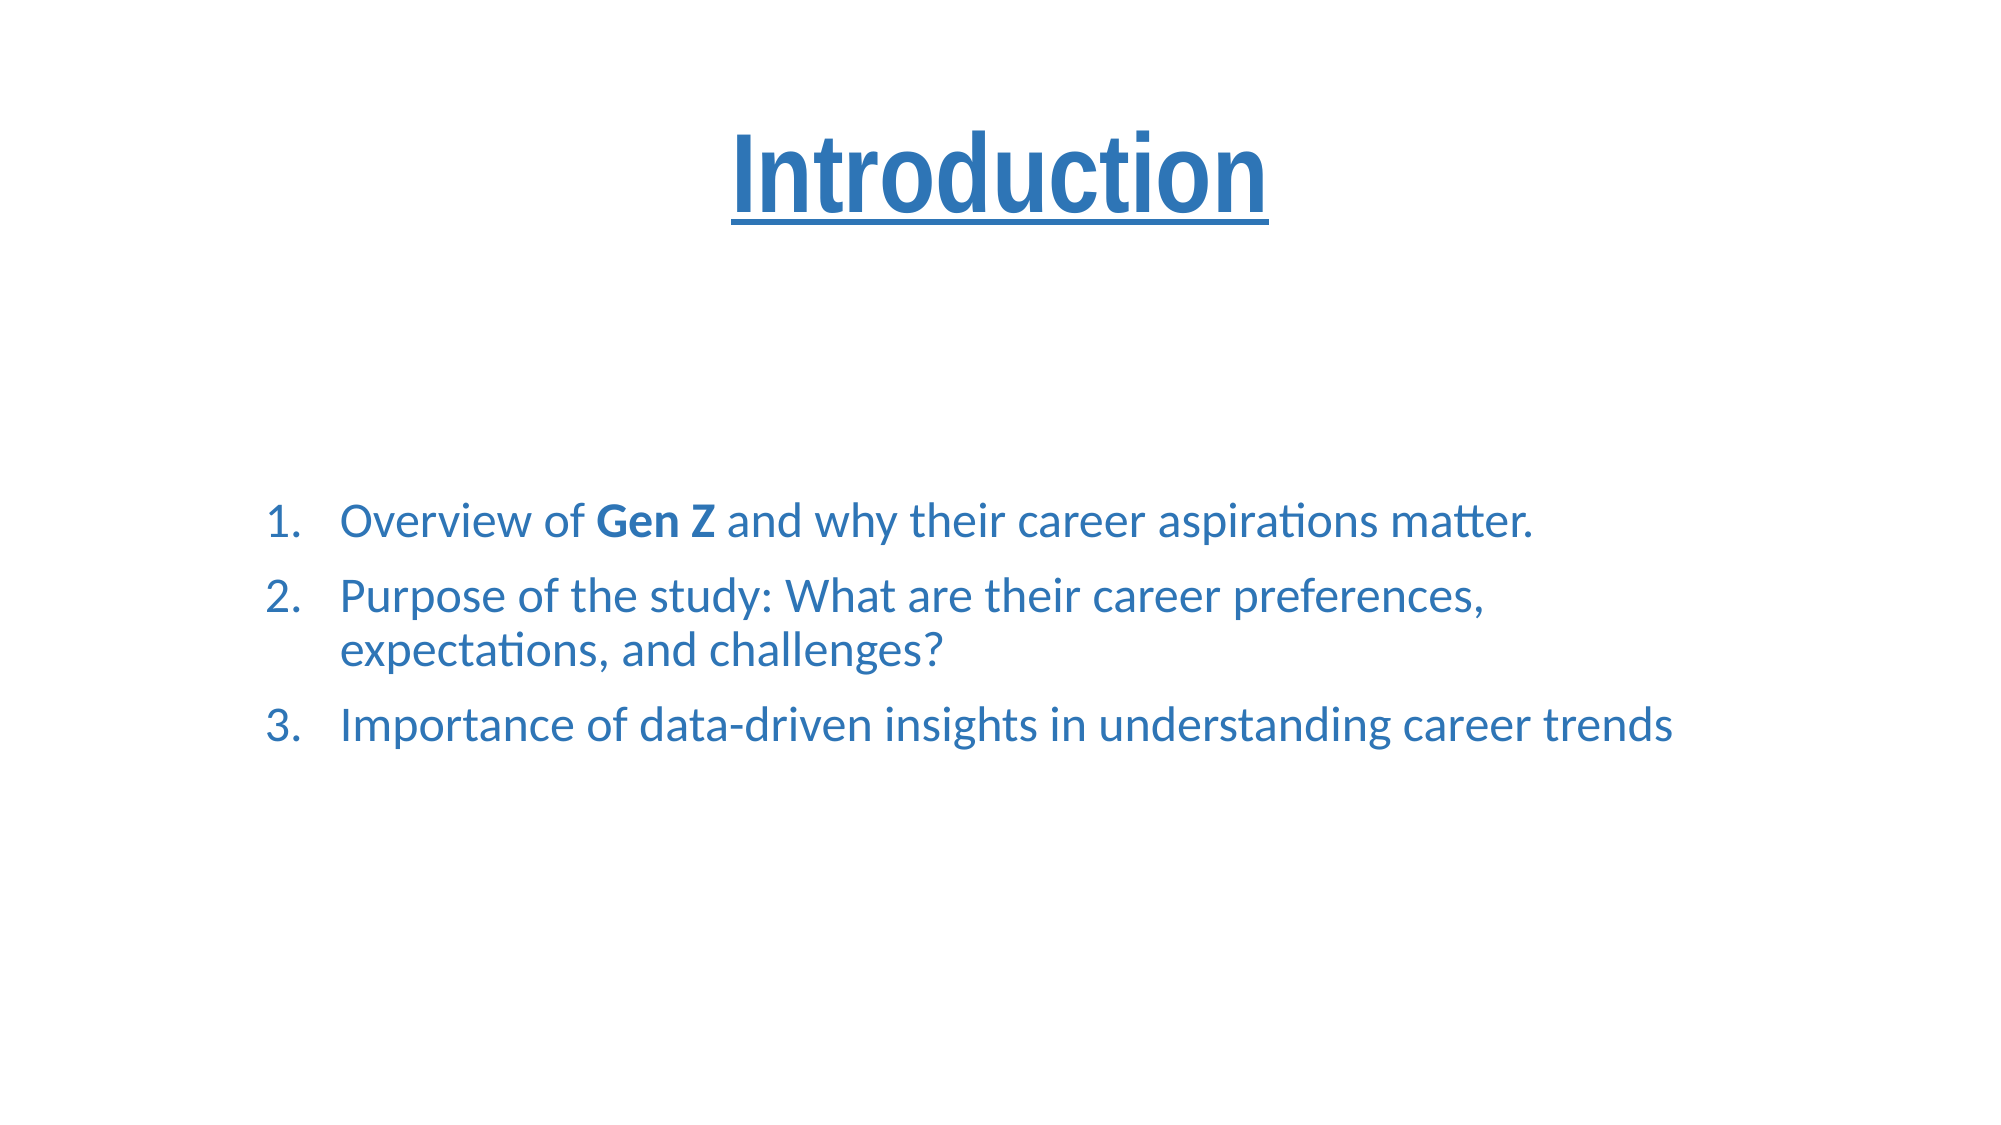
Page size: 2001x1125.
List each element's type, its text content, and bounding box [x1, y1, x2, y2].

subtitle Overview of Gen Z and why their career aspirations matter. Purpose of the study: What are their career preferences, expectations, and challenges? Importance of data-driven insights in understanding career trends [249, 406, 1750, 931]
title Introduction [249, 27, 1750, 395]
